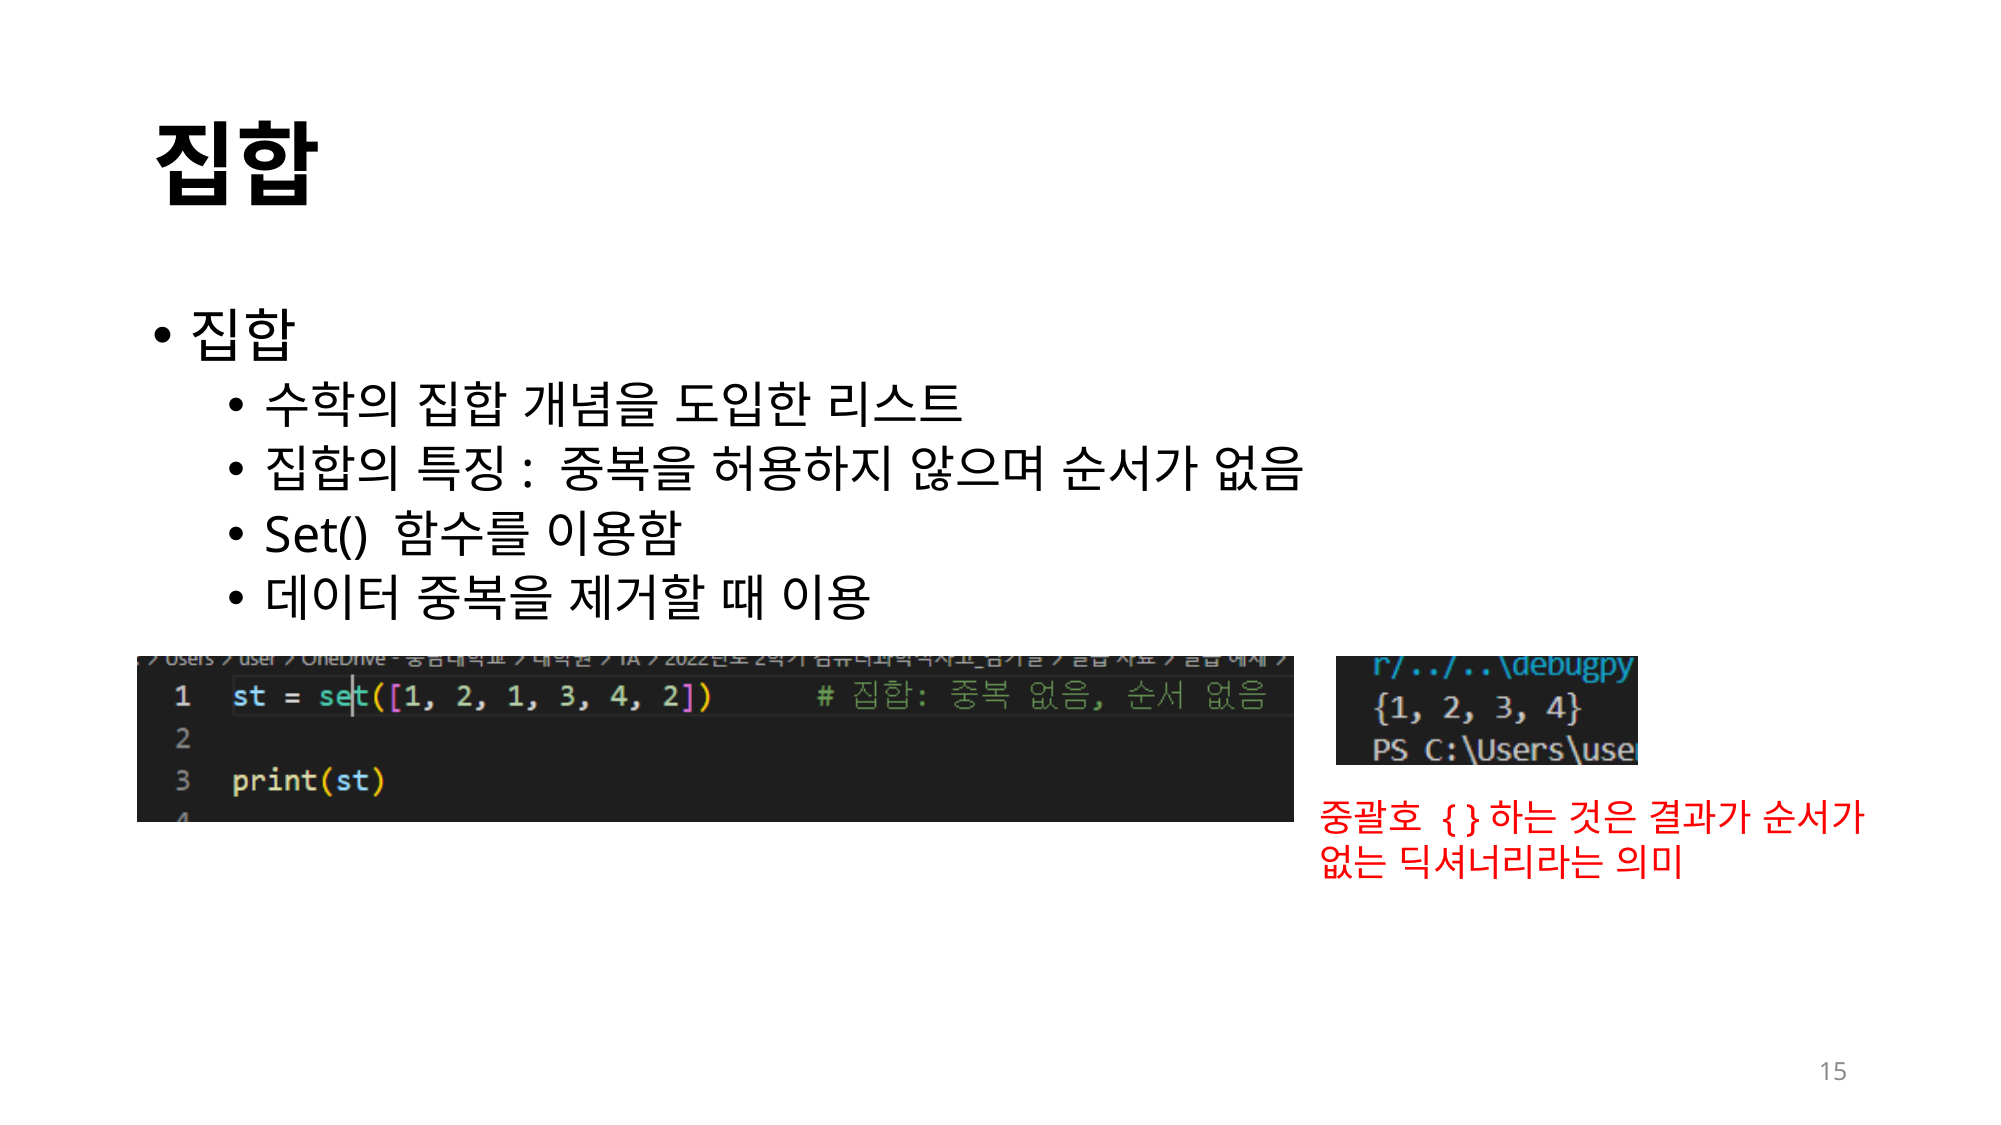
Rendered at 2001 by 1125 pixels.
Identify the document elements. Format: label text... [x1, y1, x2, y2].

text_box 중괄호 { }하는 것은 결과가 순서가 없는 딕셔너리라는 의미 [1304, 786, 1938, 892]
picture [137, 656, 1294, 823]
title 집합 [137, 59, 1863, 278]
list 집합 수학의 집합 개념을 도입한 리스트 집합의 특징: 중복을 허용하지 않으며 순서가 없음 Set() 함수를 이용함 데이터 중복을 제거할 때 이용 [137, 299, 1863, 1014]
slide_number 15 [1412, 1042, 1863, 1103]
picture [1335, 656, 1638, 765]
